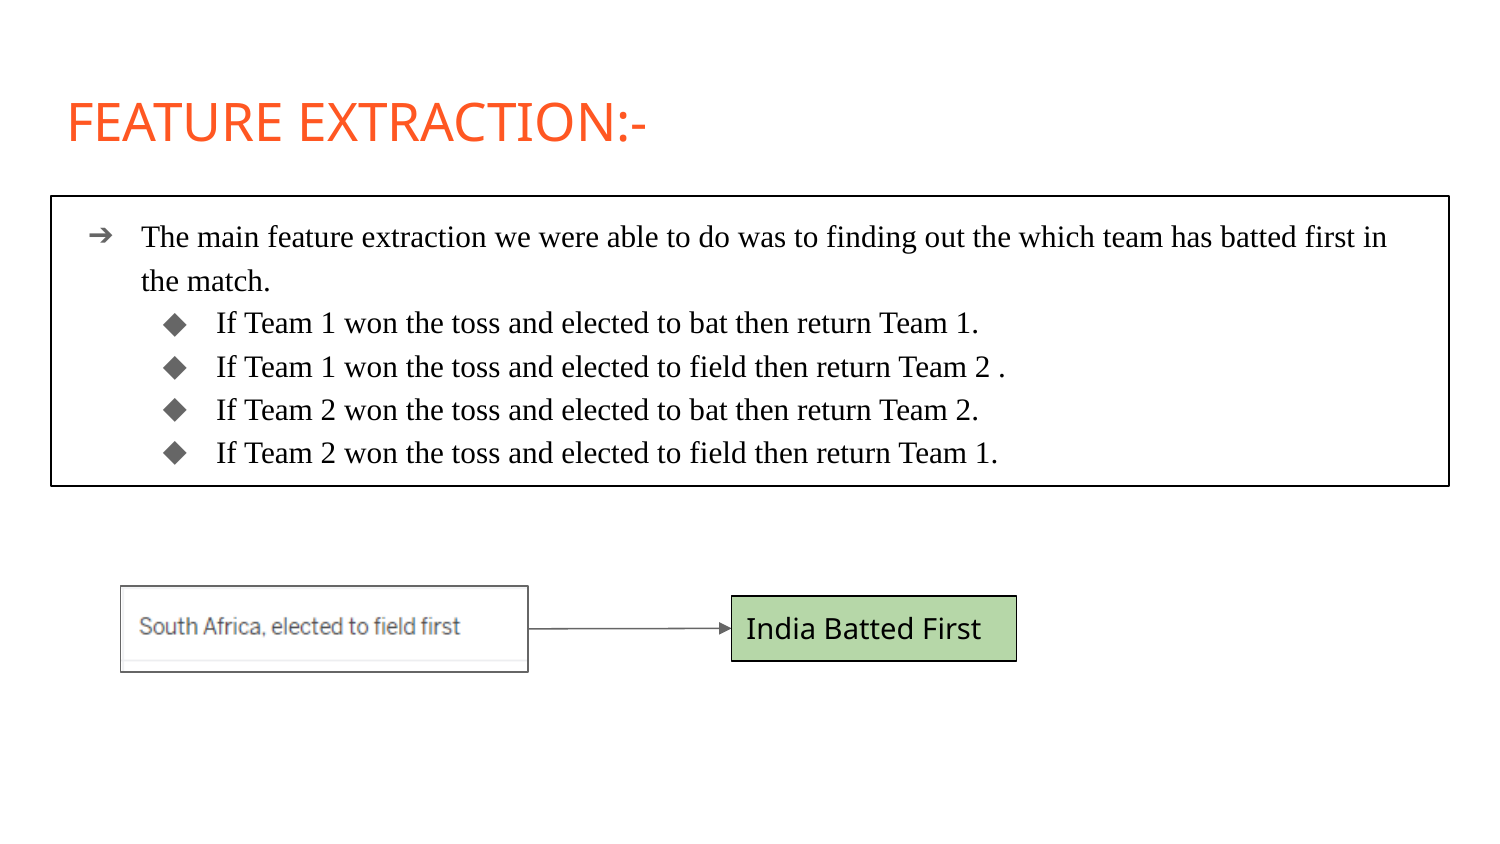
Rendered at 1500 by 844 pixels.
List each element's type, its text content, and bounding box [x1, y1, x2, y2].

picture [120, 586, 528, 672]
title FEATURE EXTRACTION:- [51, 72, 1449, 167]
text_box India Batted First [731, 595, 1017, 661]
list The main feature extraction we were able to do was to finding out the which team has batted first in the match. If Team 1 won the toss and elected to bat then return Team 1. If Team 1 won the toss and elected to field then return Team 2 . If Team 2 won the toss and elected to bat then return Team 2. If Team 2 won the toss and elected to field then return Team 1. [51, 196, 1449, 487]
